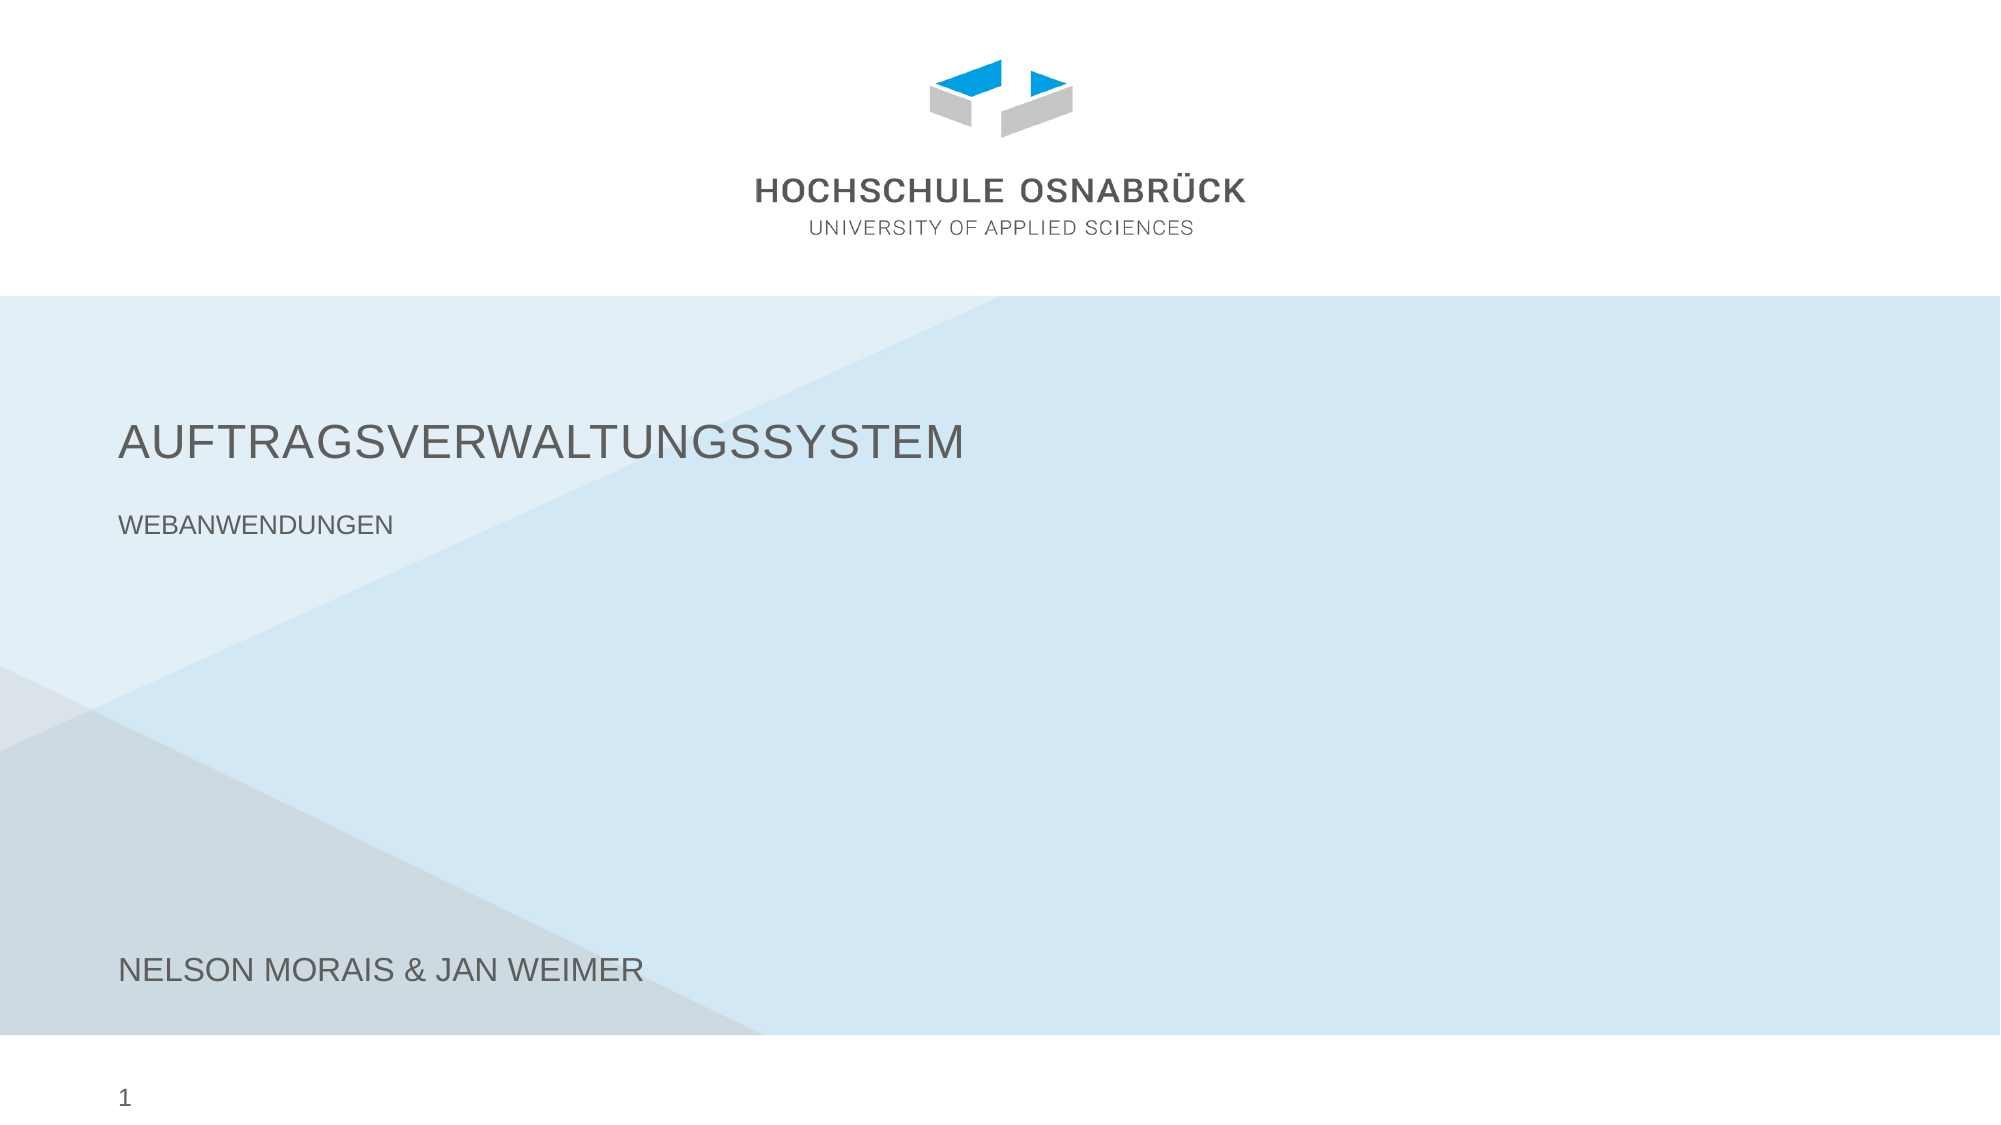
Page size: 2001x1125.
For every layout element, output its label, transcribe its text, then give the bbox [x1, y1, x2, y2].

title Auftragsverwaltungssystem [118, 367, 1882, 468]
picture [598, 37, 1404, 257]
list Webanwendungen [118, 503, 1882, 540]
list Nelson Morais & Jan Weimer [118, 581, 1882, 1006]
picture [0, 296, 2000, 1036]
